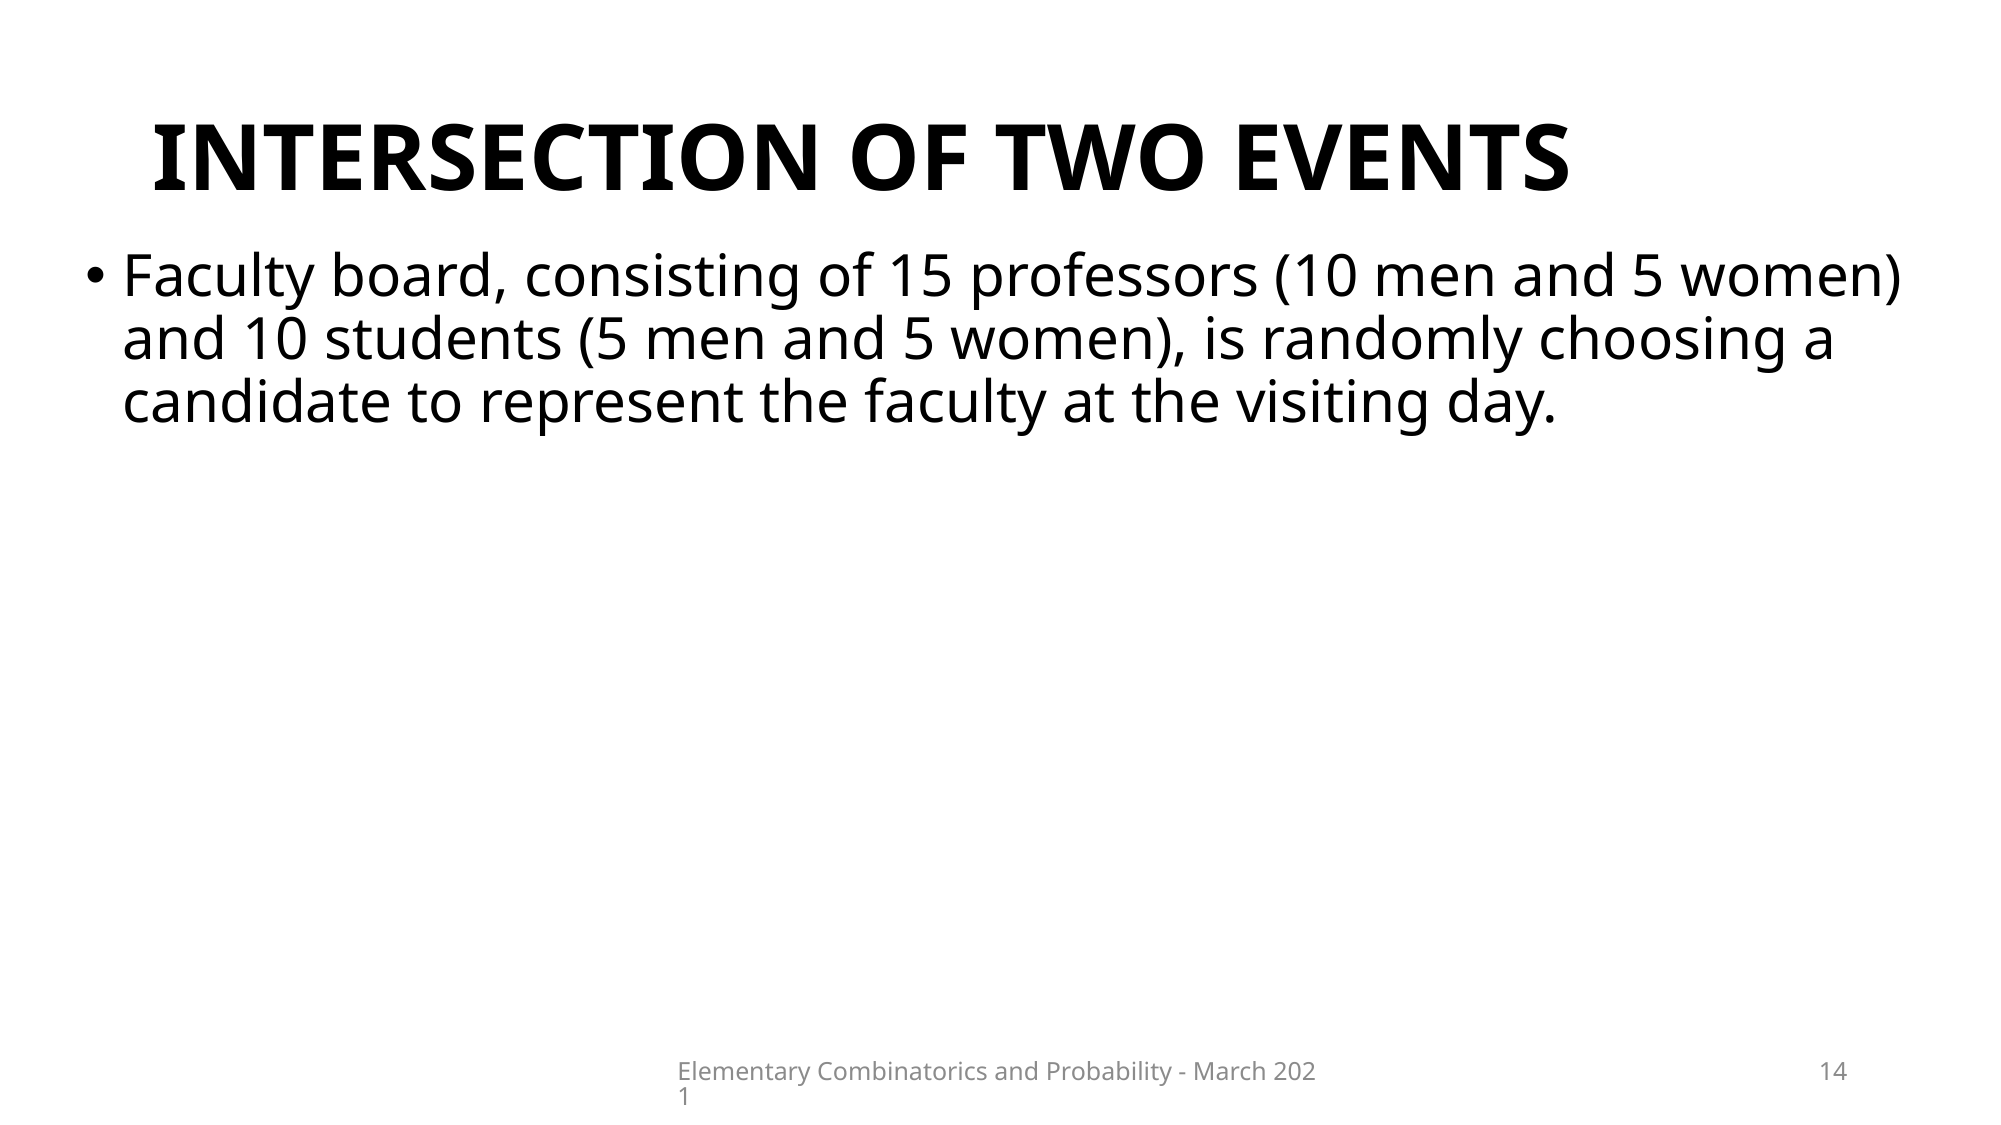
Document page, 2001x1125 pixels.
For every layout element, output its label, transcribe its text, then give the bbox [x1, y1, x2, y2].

title Intersection of two events [137, 52, 1863, 270]
slide_number 14 [1412, 1042, 1863, 1103]
footer Elementary Combinatorics and Probability - March 2021 [662, 1042, 1338, 1103]
